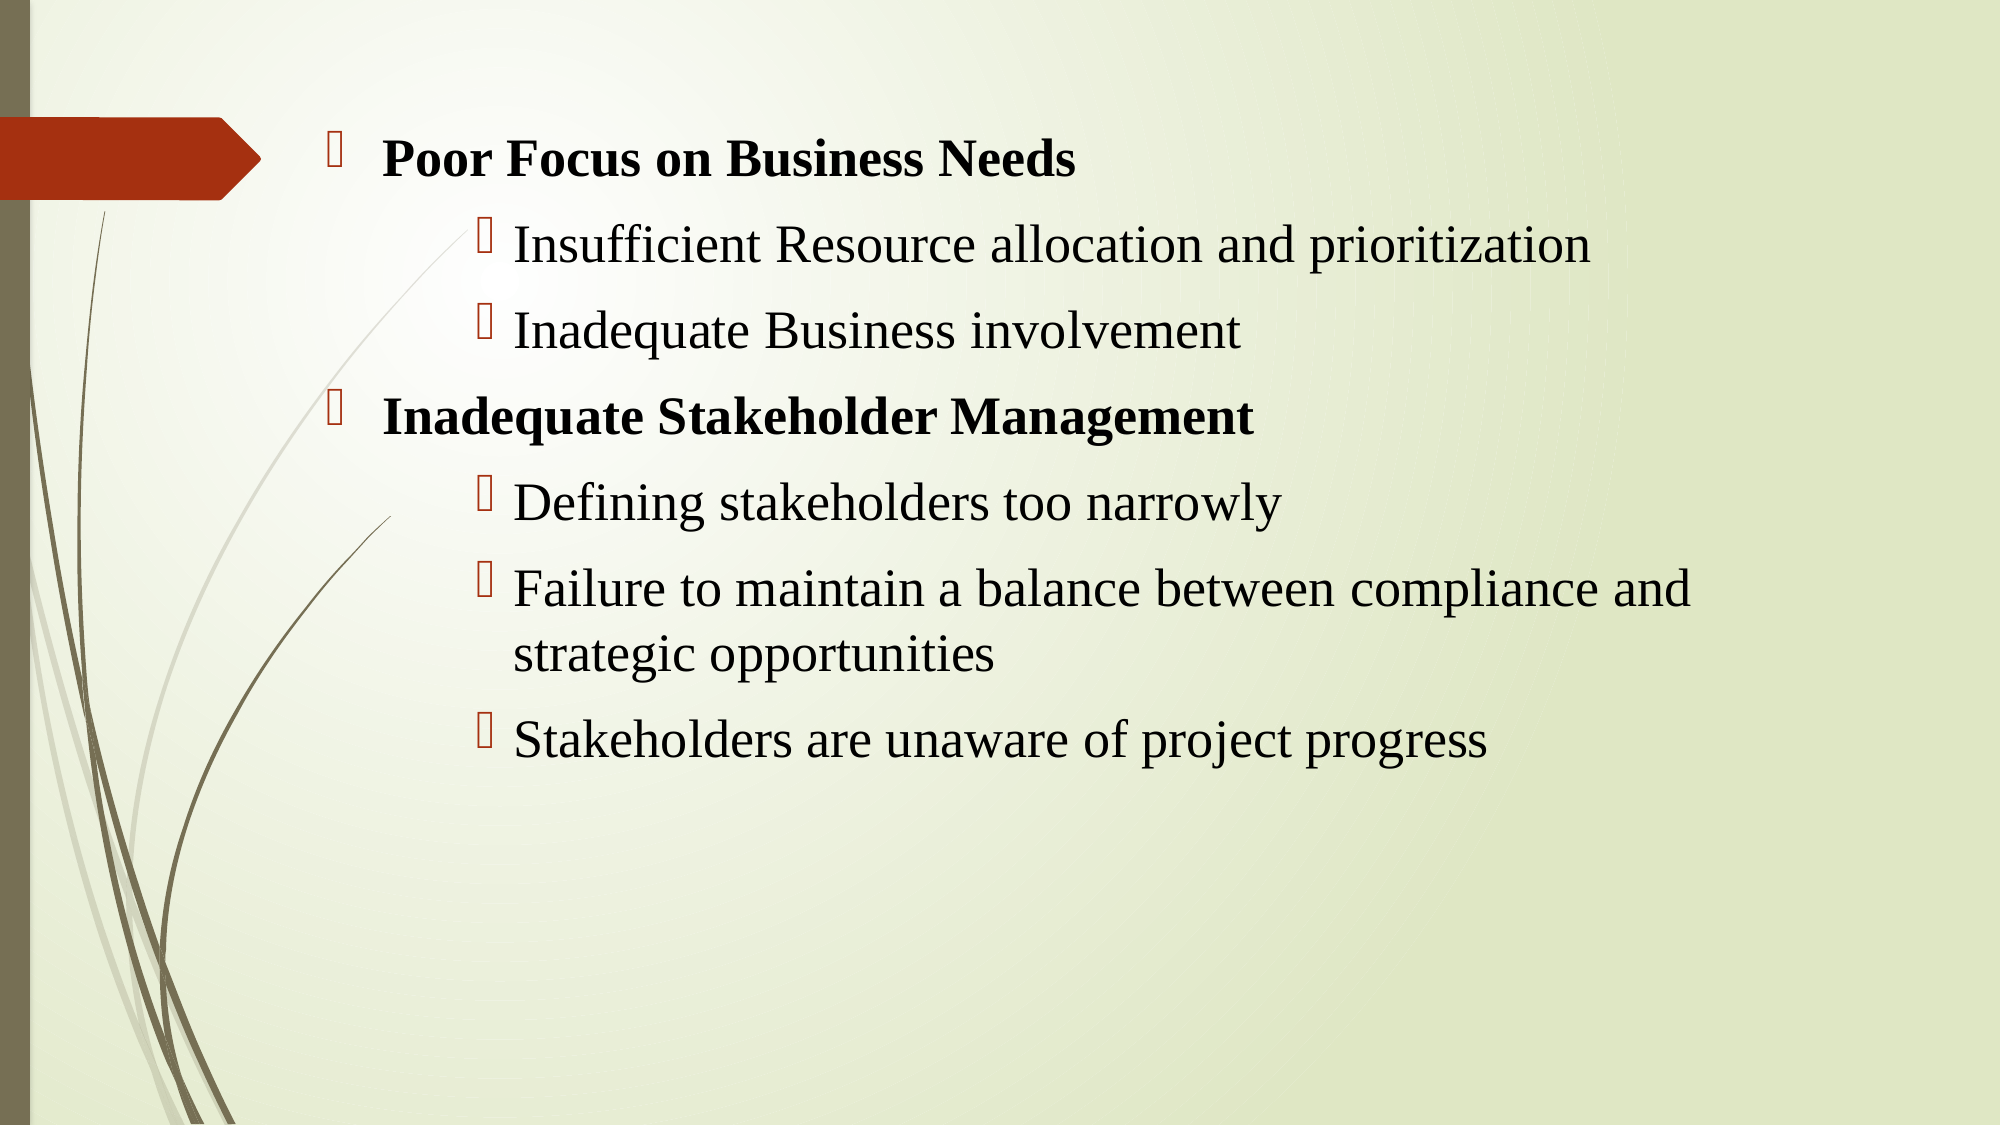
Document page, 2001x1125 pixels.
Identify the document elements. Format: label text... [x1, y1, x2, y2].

text_box [774, 524, 1225, 586]
list Poor Focus on Business Needs Insufficient Resource allocation and prioritization Inadequate Business involvement Inadequate Stakeholder Management Defining stakeholders too narrowly Failure to maintain a balance between compliance and strategic opportunities Stakeholders are unaware of project progress [310, 114, 1863, 1099]
